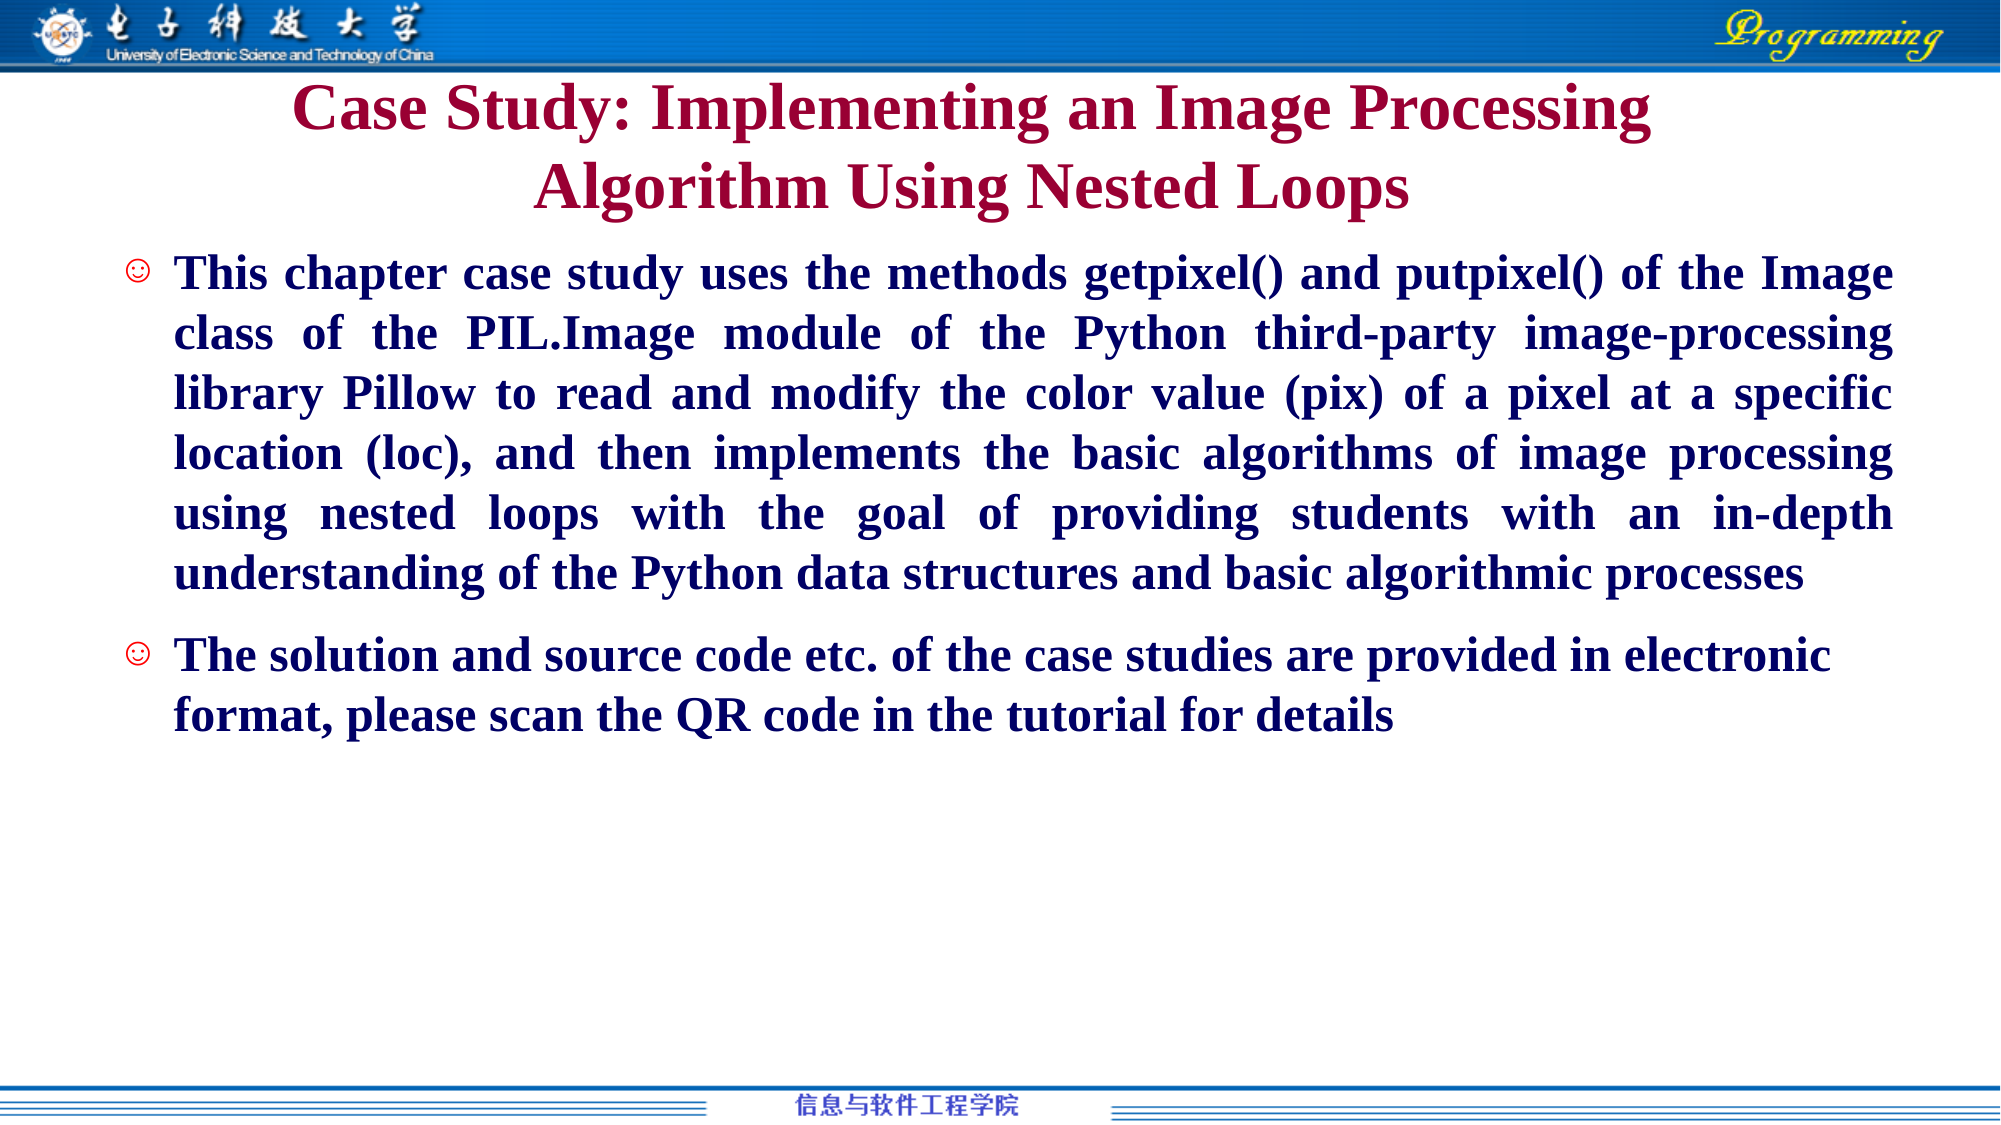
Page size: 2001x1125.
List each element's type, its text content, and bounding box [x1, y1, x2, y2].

list This chapter case study uses the methods getpixel() and putpixel() of the Image class of the PIL.Image module of the Python third-party image-processing library Pillow to read and modify the color value (pix) of a pixel at a specific location (loc), and then implements the basic algorithms of image processing using nested loops with the goal of providing students with an in-depth understanding of the Python data structures and basic algorithmic processes The solution and source code etc. of the case studies are provided in electronic format, please scan the QR code in the tutorial for details [102, 231, 1910, 952]
picture [0, 0, 2001, 1125]
title Case Study: Implementing an Image Processing Algorithm Using Nested Loops [184, 100, 1761, 184]
